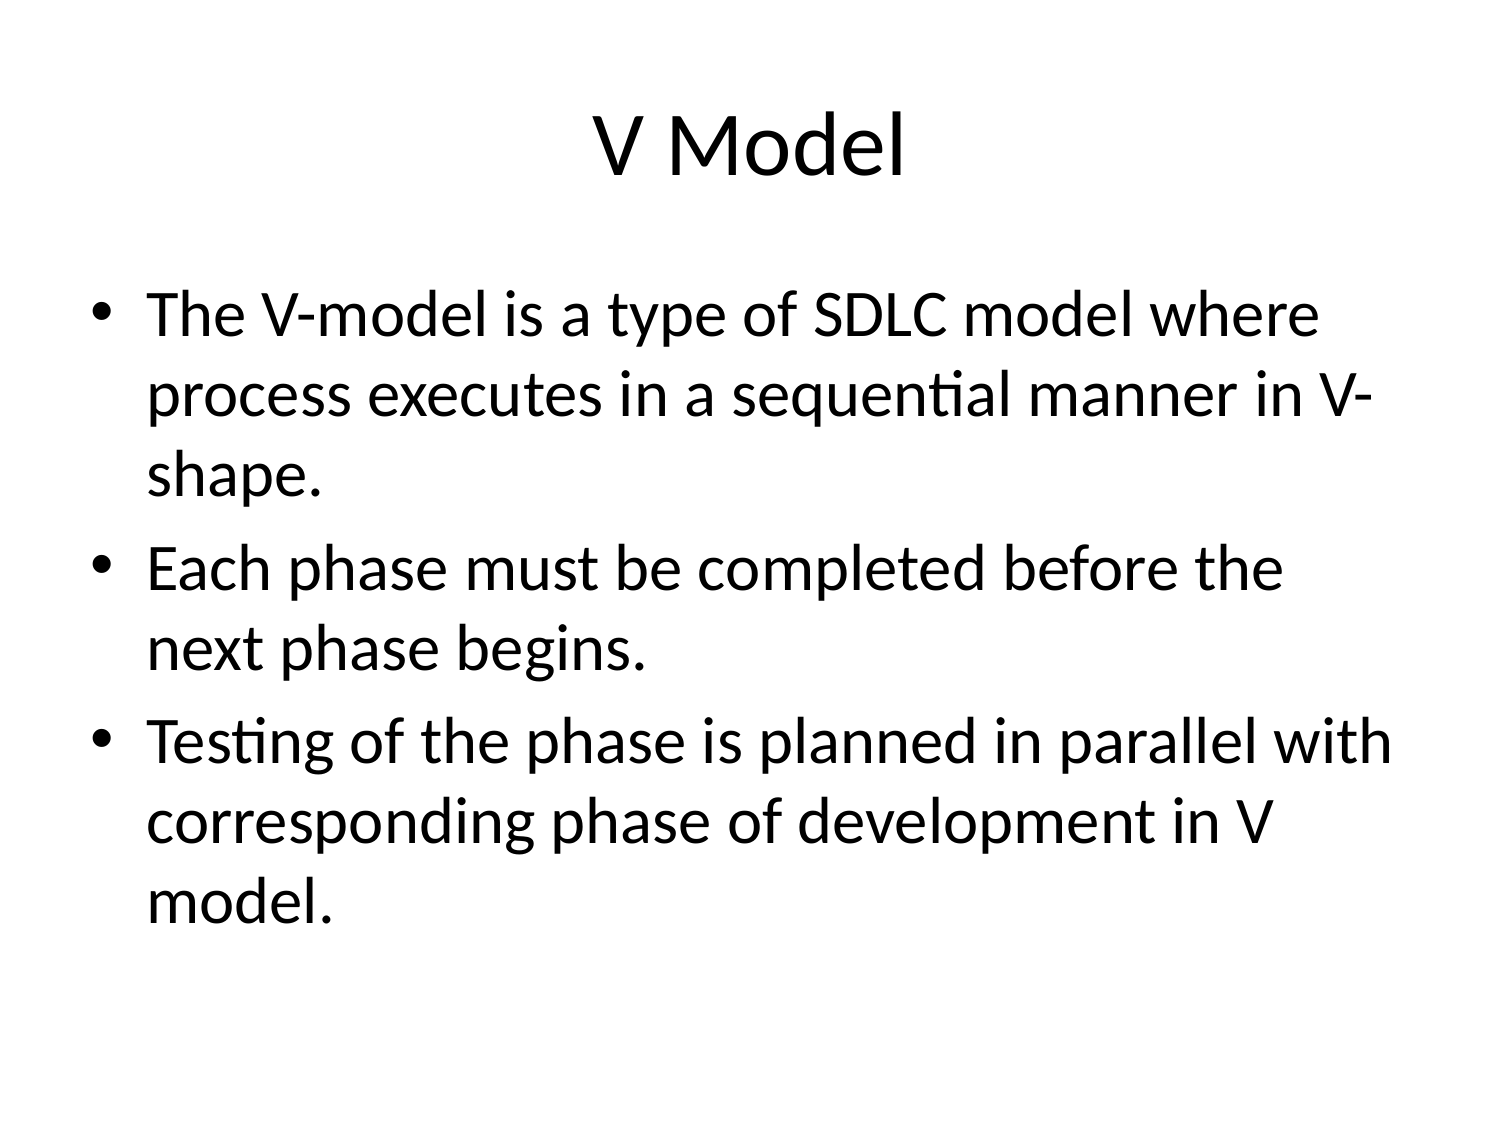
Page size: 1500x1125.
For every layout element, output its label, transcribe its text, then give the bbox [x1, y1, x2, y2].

list The V-model is a type of SDLC model where process executes in a sequential manner in V-shape. Each phase must be completed before the next phase begins. Testing of the phase is planned in parallel with corresponding phase of development in V model. [75, 262, 1425, 1005]
title V Model [75, 45, 1425, 233]
